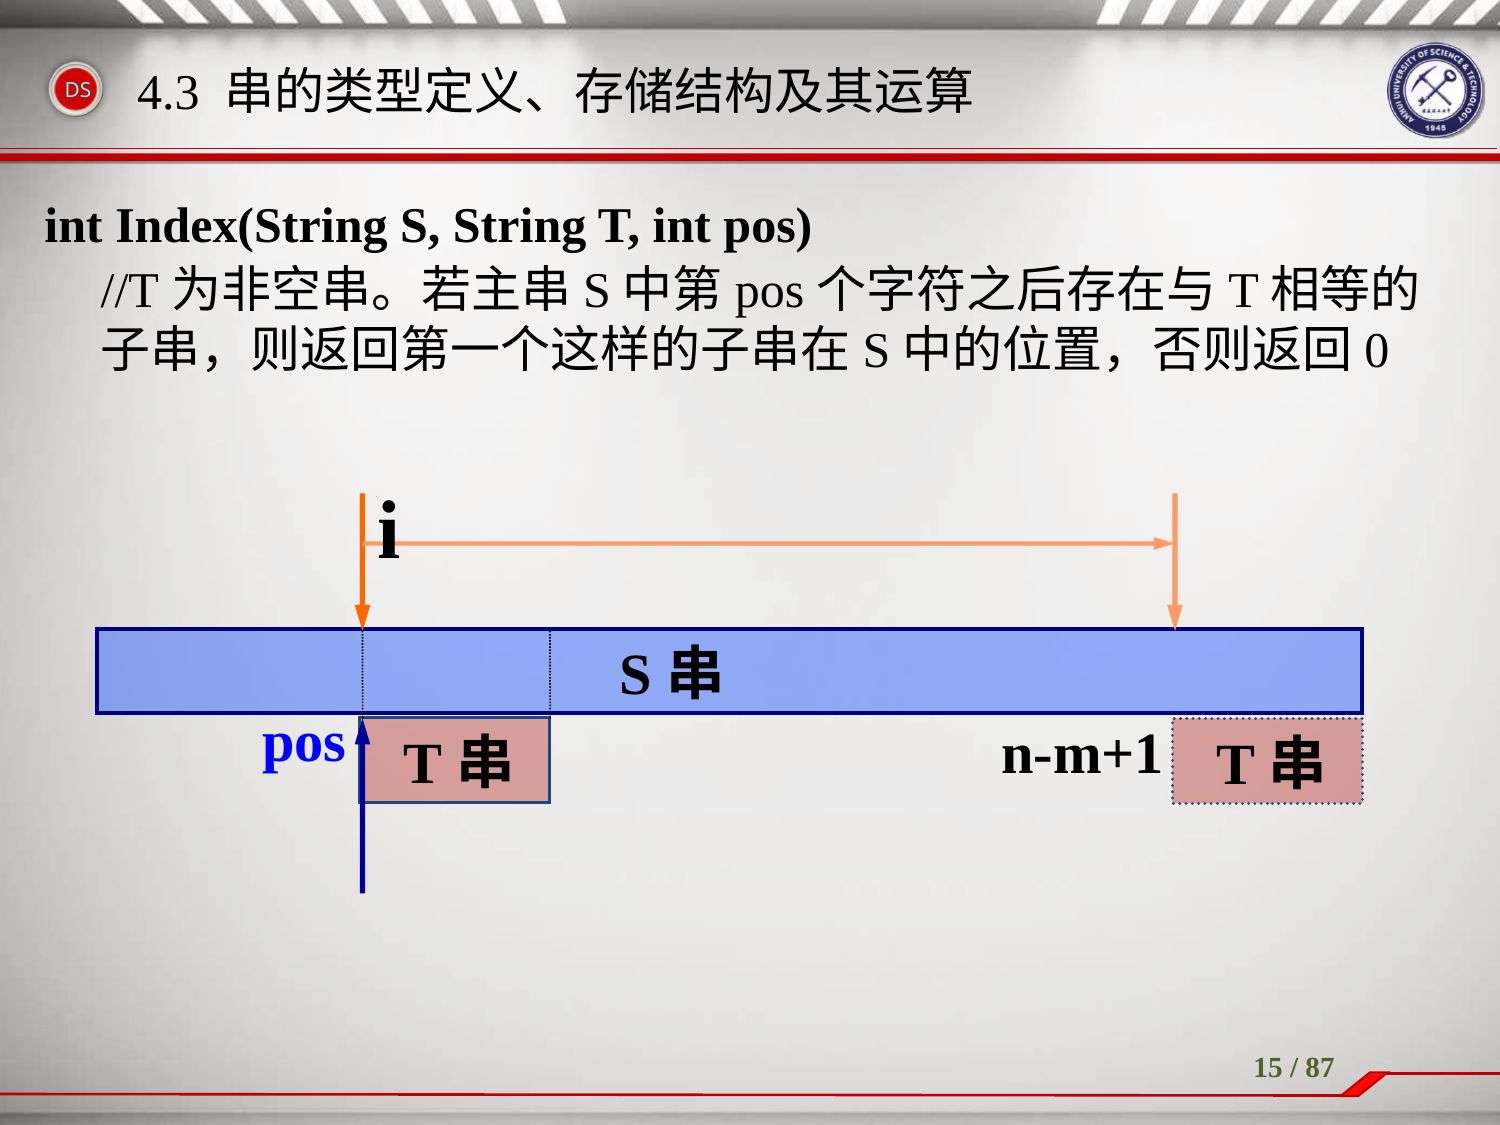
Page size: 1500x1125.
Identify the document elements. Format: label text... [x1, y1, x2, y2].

text_box T串 [1172, 718, 1363, 804]
picture [0, 1075, 1500, 1125]
title 4.3 串的类型定义、存储结构及其运算 [122, 42, 1376, 137]
text_box i [362, 467, 416, 583]
text_box n-m+1 [986, 708, 1180, 793]
picture [0, 0, 1500, 153]
text_box [356, 718, 369, 894]
picture [0, 161, 1500, 1094]
text_box S串 [97, 628, 1363, 714]
list int Index(String S, String T, int pos) //T为非空串。若主串S中第pos个字符之后存在与T相等的子串，则返回第一个这样的子串在S中的位置，否则返回0 [29, 184, 1471, 1083]
text_box [356, 583, 369, 630]
text_box pos [247, 695, 362, 781]
text_box [1168, 493, 1182, 631]
text_box T串 [363, 717, 550, 803]
text_box [416, 537, 1175, 550]
